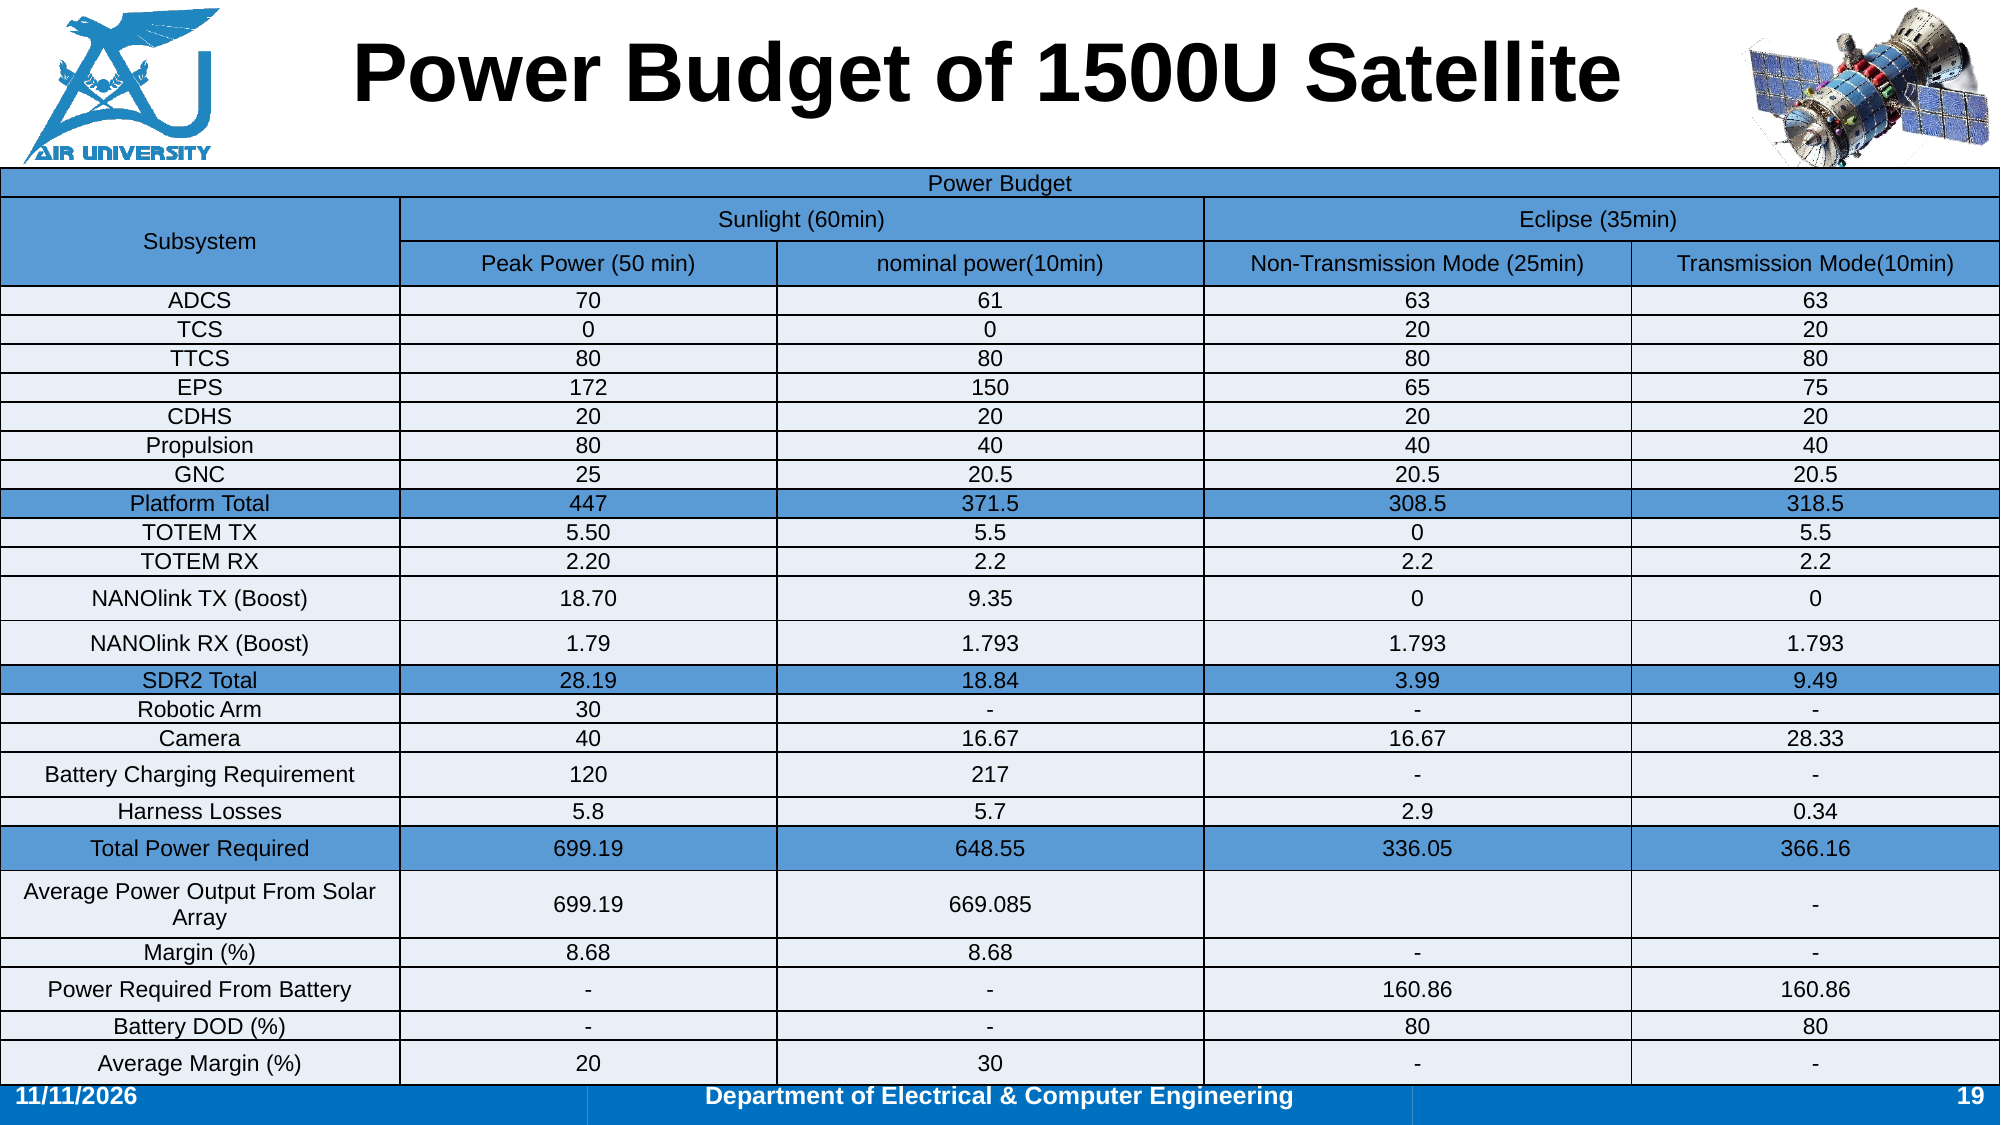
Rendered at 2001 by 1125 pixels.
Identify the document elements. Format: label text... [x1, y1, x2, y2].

table_cell Non-Transmission Mode (25min) [1205, 242, 1631, 285]
table_cell 40 [1632, 432, 1999, 459]
table_cell 75 [1632, 374, 1999, 401]
table_cell 80 [401, 432, 776, 459]
table_cell 18.70 [401, 577, 776, 620]
table_cell 30 [401, 695, 776, 722]
table_cell 0 [1205, 519, 1631, 546]
table_cell 20 [401, 403, 776, 430]
table_cell Subsystem [1, 198, 399, 285]
table_cell - [1632, 753, 1999, 796]
table_cell 5.50 [401, 519, 776, 546]
table_cell Camera [1, 724, 399, 751]
table_cell - [401, 1012, 776, 1039]
table_cell 70 [401, 287, 776, 314]
table_cell 1.79 [401, 621, 776, 664]
title Power Budget of 1500U Satellite [137, 0, 1863, 167]
table_cell 80 [401, 345, 776, 372]
picture [0, 0, 137, 167]
table_cell - [1205, 1041, 1631, 1084]
table_cell 0.34 [1632, 798, 1999, 825]
table_cell 160.86 [1632, 968, 1999, 1010]
table_cell 2.2 [1205, 548, 1631, 575]
table_cell 18.84 [778, 666, 1203, 693]
table_cell 16.67 [778, 724, 1203, 751]
table_cell 0 [1632, 577, 1999, 620]
table_cell - [1632, 871, 1999, 937]
table_cell nominal power(10min) [778, 242, 1203, 285]
table_cell 447 [401, 490, 776, 517]
table_cell 150 [778, 374, 1203, 401]
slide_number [0, 1086, 587, 1125]
table_cell 40 [1205, 432, 1631, 459]
table_cell 371.5 [778, 490, 1203, 517]
table_header Power Budget [1, 169, 1999, 196]
picture [1863, 0, 2001, 167]
table_cell Eclipse (35min) [1205, 198, 1999, 240]
table_cell 80 [1632, 345, 1999, 372]
table_cell 699.19 [401, 871, 776, 937]
table_cell 40 [778, 432, 1203, 459]
table_cell 648.55 [778, 827, 1203, 870]
table_cell 120 [401, 753, 776, 796]
table_cell 9.35 [778, 577, 1203, 620]
table_cell 5.8 [401, 798, 776, 825]
table_cell Harness Losses [1, 798, 399, 825]
table_cell 2.2 [778, 548, 1203, 575]
table_cell - [1632, 1041, 1999, 1084]
table_cell Battery DOD (%) [1, 1012, 399, 1039]
table_cell - [401, 968, 776, 1010]
table_cell - [1205, 695, 1631, 722]
table_cell Propulsion [1, 432, 399, 459]
table_cell - [1632, 695, 1999, 722]
table_cell 20 [1632, 316, 1999, 343]
table_cell Total Power Required [1, 827, 399, 870]
table_cell 28.19 [401, 666, 776, 693]
table_cell 1.793 [778, 621, 1203, 664]
table_cell NANOlink RX (Boost) [1, 621, 399, 664]
table_cell 308.5 [1205, 490, 1631, 517]
table_cell Margin (%) [1, 939, 399, 966]
table_cell TOTEM TX [1, 519, 399, 546]
table_cell - [1205, 753, 1631, 796]
table_cell 20 [1205, 316, 1631, 343]
table_cell TCS [1, 316, 399, 343]
table_cell Battery Charging Requirement [1, 753, 399, 796]
table_cell 20 [401, 1041, 776, 1084]
table_cell 8.68 [401, 939, 776, 966]
table_cell 20 [778, 403, 1203, 430]
table_cell 40 [401, 724, 776, 751]
table_cell 80 [1205, 345, 1631, 372]
table_cell - [1632, 939, 1999, 966]
table_cell 1.793 [1632, 621, 1999, 664]
table_cell Average Power Output From Solar Array [1, 871, 399, 937]
table_cell CDHS [1, 403, 399, 430]
table_cell 2.20 [401, 548, 776, 575]
table_cell Peak Power (50 min) [401, 242, 776, 285]
table_cell 65 [1205, 374, 1631, 401]
table_cell - [778, 968, 1203, 1010]
table_cell TOTEM RX [1, 548, 399, 575]
table_cell 25 [401, 461, 776, 488]
table_cell 20 [1205, 403, 1631, 430]
table_cell [1205, 871, 1631, 937]
table_cell 80 [778, 345, 1203, 372]
table_cell Transmission Mode(10min) [1632, 242, 1999, 285]
table_cell 0 [778, 316, 1203, 343]
table_cell - [778, 1012, 1203, 1039]
table_cell 20.5 [778, 461, 1203, 488]
table_cell 5.7 [778, 798, 1203, 825]
table_cell - [778, 695, 1203, 722]
table_cell 336.05 [1205, 827, 1631, 870]
table_cell 699.19 [401, 827, 776, 870]
table_cell ADCS [1, 287, 399, 314]
table_cell Robotic Arm [1, 695, 399, 722]
table_cell TTCS [1, 345, 399, 372]
table_cell 366.16 [1632, 827, 1999, 870]
table_cell 9.49 [1632, 666, 1999, 693]
table_cell Average Margin (%) [1, 1041, 399, 1084]
table_cell Sunlight (60min) [401, 198, 1203, 240]
table_cell EPS [1, 374, 399, 401]
table_cell 5.5 [1632, 519, 1999, 546]
table_cell 20.5 [1205, 461, 1631, 488]
footer Department of Electrical & Computer Engineering [587, 1086, 1412, 1125]
table_cell 63 [1632, 287, 1999, 314]
table_cell 8.68 [778, 939, 1203, 966]
table_cell - [1205, 939, 1631, 966]
table_cell 5.5 [778, 519, 1203, 546]
table_cell 669.085 [778, 871, 1203, 937]
table_cell 0 [1205, 577, 1631, 620]
table_cell 30 [778, 1041, 1203, 1084]
table_cell 80 [1205, 1012, 1631, 1039]
table_cell 61 [778, 287, 1203, 314]
table_cell 0 [401, 316, 776, 343]
table_cell 63 [1205, 287, 1631, 314]
table_cell 217 [778, 753, 1203, 796]
slide_number 19 [1412, 1086, 2000, 1125]
table_cell GNC [1, 461, 399, 488]
table_cell SDR2 Total [1, 666, 399, 693]
table_cell 2.2 [1632, 548, 1999, 575]
table_cell Platform Total [1, 490, 399, 517]
table_cell 160.86 [1205, 968, 1631, 1010]
table_cell 20 [1632, 403, 1999, 430]
table_cell 28.33 [1632, 724, 1999, 751]
table_cell 2.9 [1205, 798, 1631, 825]
table_cell 172 [401, 374, 776, 401]
table_cell 1.793 [1205, 621, 1631, 664]
table_cell 16.67 [1205, 724, 1631, 751]
table_cell 20.5 [1632, 461, 1999, 488]
table_cell 318.5 [1632, 490, 1999, 517]
table_cell 80 [1632, 1012, 1999, 1039]
table_cell Power Required From Battery [1, 968, 399, 1010]
table_cell 3.99 [1205, 666, 1631, 693]
table_cell NANOlink TX (Boost) [1, 577, 399, 620]
